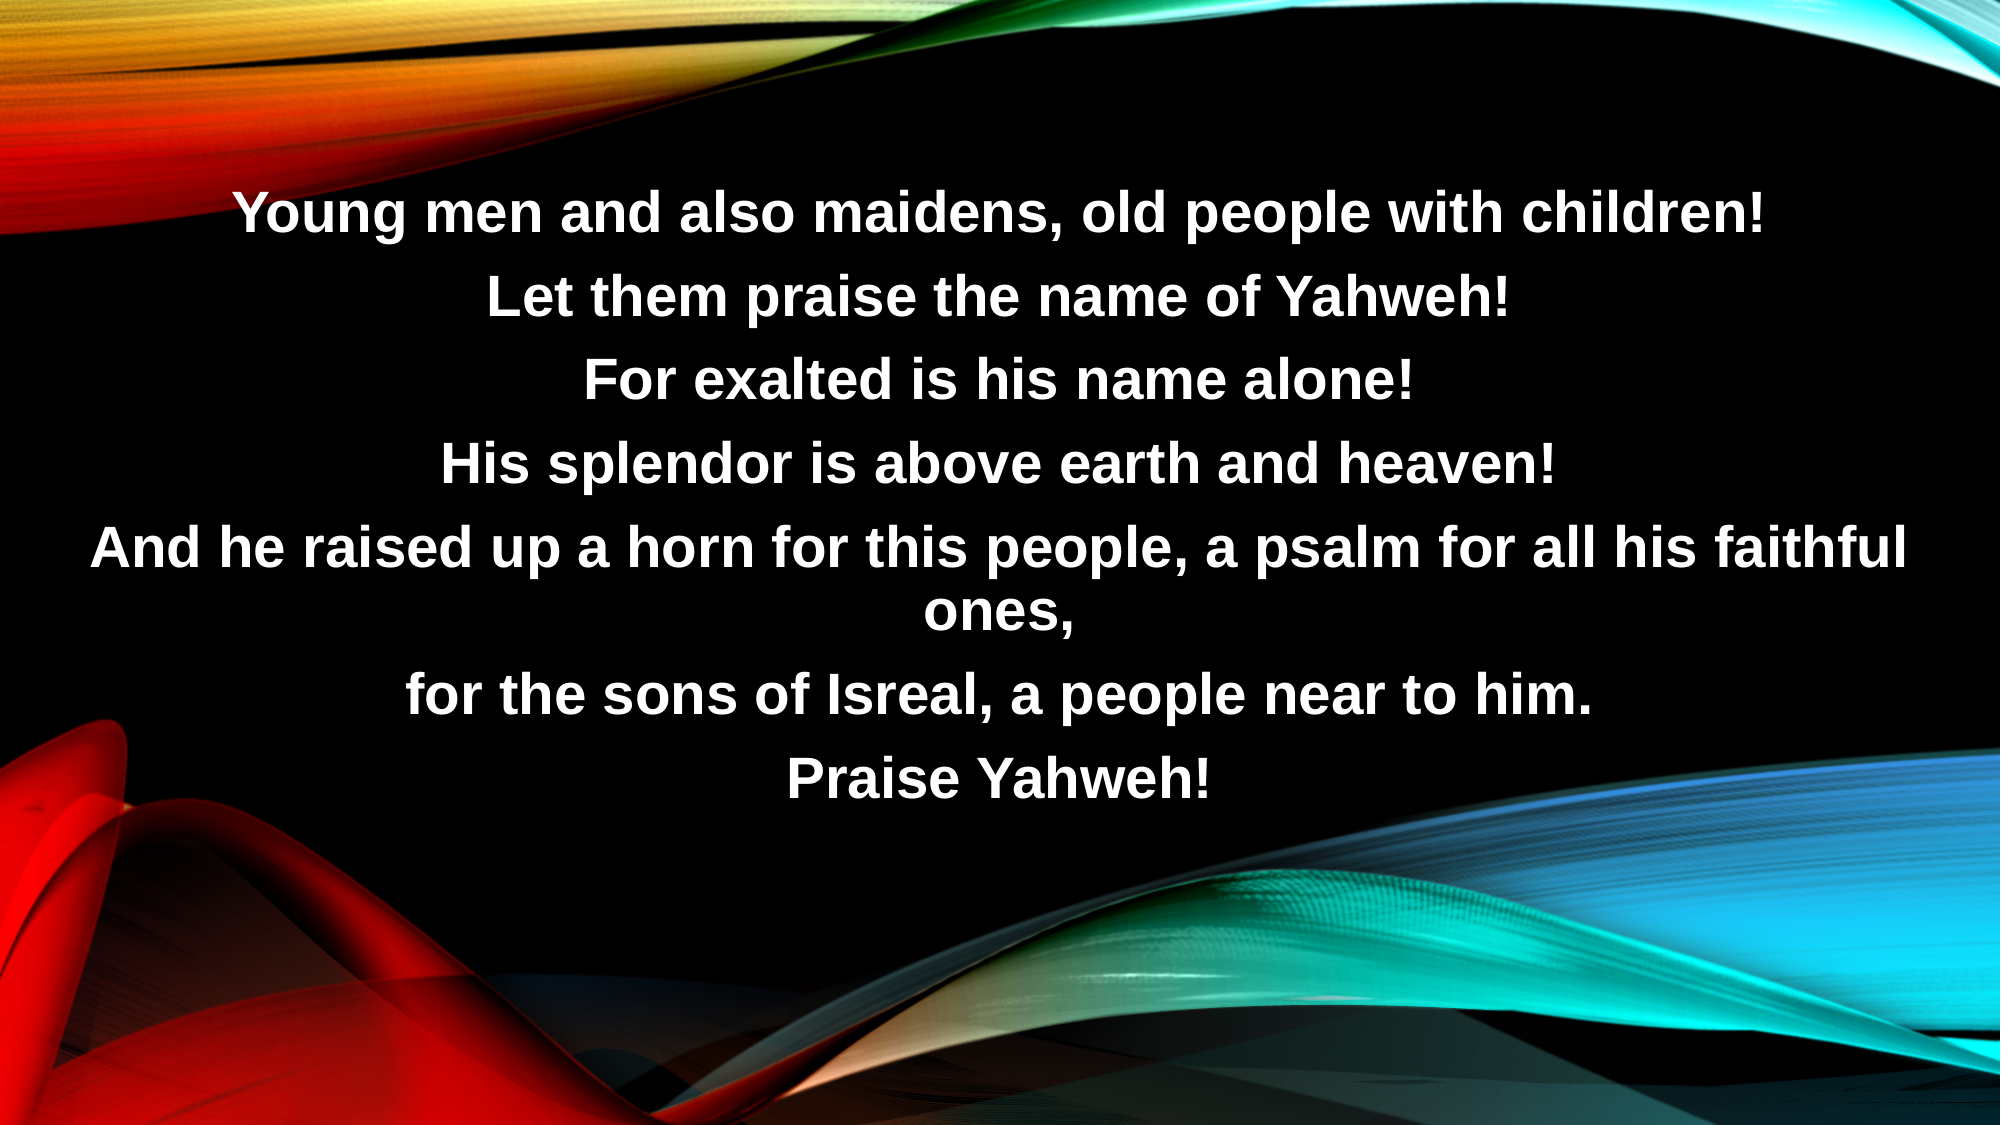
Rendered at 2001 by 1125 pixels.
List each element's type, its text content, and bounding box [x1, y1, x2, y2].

subtitle Young men and also maidens, old people with children! Let them praise the name of Yahweh! For exalted is his name alone! His splendor is above earth and heaven! And he raised up a horn for this people, a psalm for all his faithful ones, for the sons of Isreal, a people near to him. Praise Yahweh! [0, 0, 2000, 1125]
